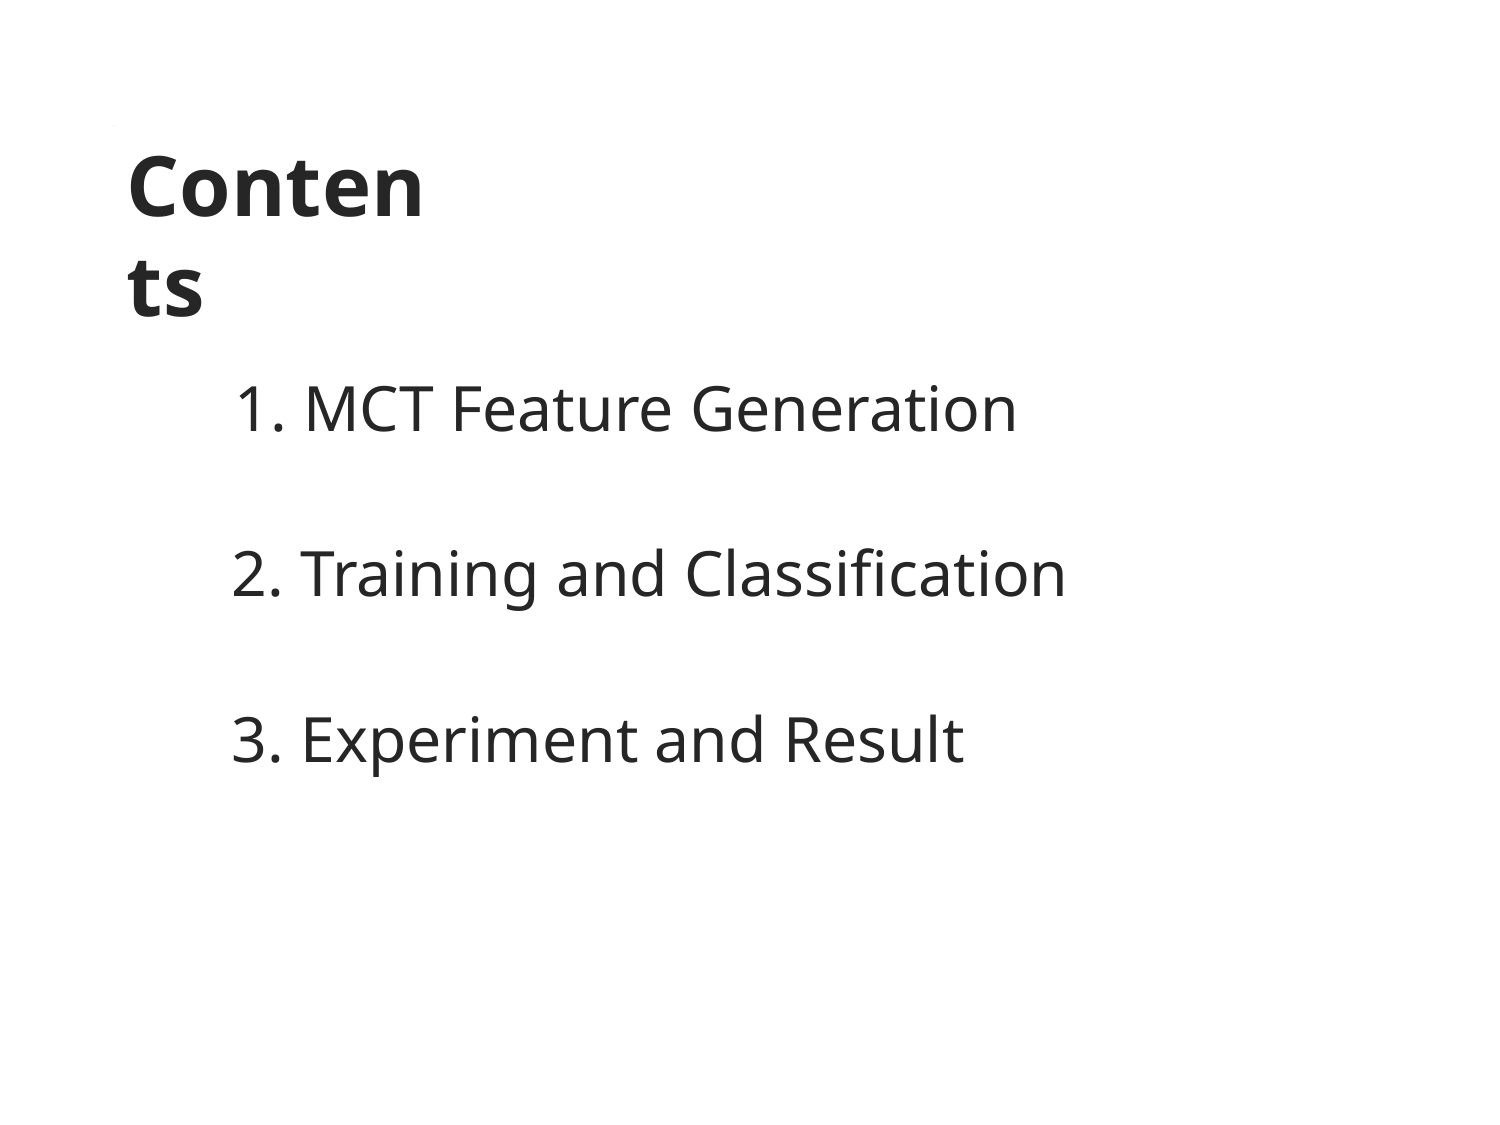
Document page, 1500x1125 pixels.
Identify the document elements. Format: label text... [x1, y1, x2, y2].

text_box 1. MCT Feature Generation [219, 361, 1159, 452]
text_box 2. Training and Classification [216, 527, 1156, 617]
text_box 3. Experiment and Result [216, 692, 1156, 783]
text_box Contents [112, 125, 467, 341]
